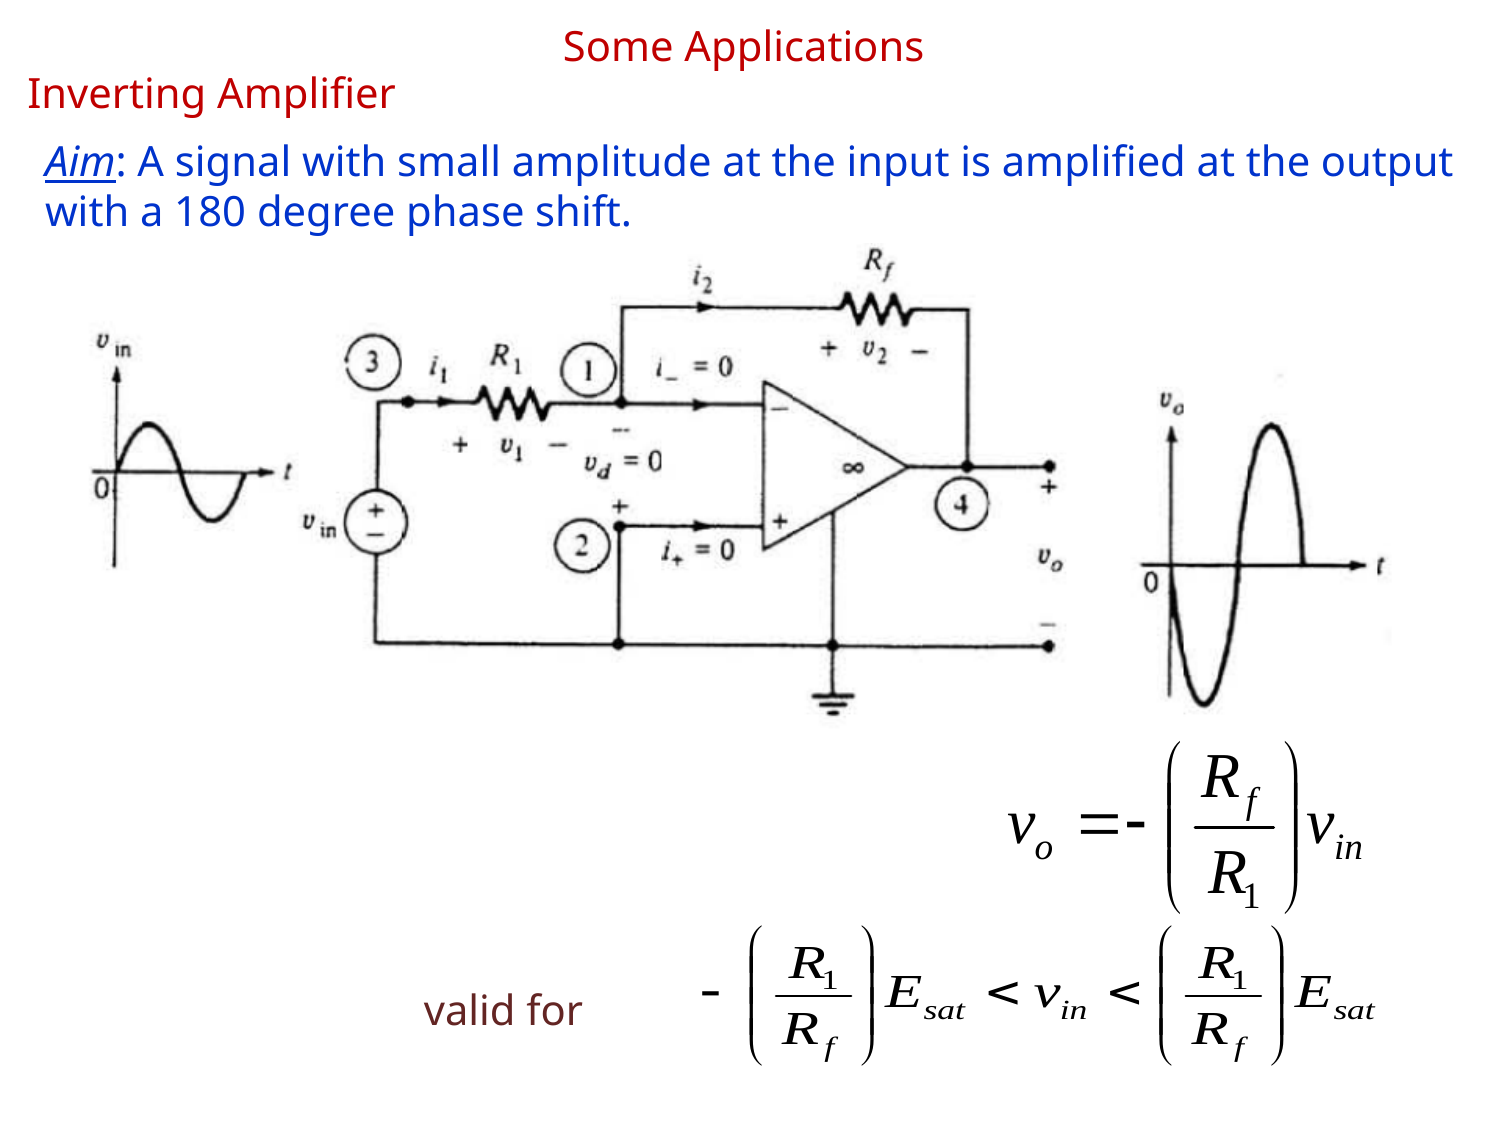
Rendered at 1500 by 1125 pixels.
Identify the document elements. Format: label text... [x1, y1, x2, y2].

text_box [690, 916, 1389, 1075]
text_box valid for [297, 975, 685, 1041]
text_box Some Applications [5, 12, 1471, 78]
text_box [997, 726, 1377, 929]
picture [8, 243, 1470, 760]
text_box Aim: A signal with small amplitude at the input is amplified at the output with a 180 degree phase shift. [30, 127, 1500, 243]
text_box Inverting Amplifier [0, 59, 497, 125]
